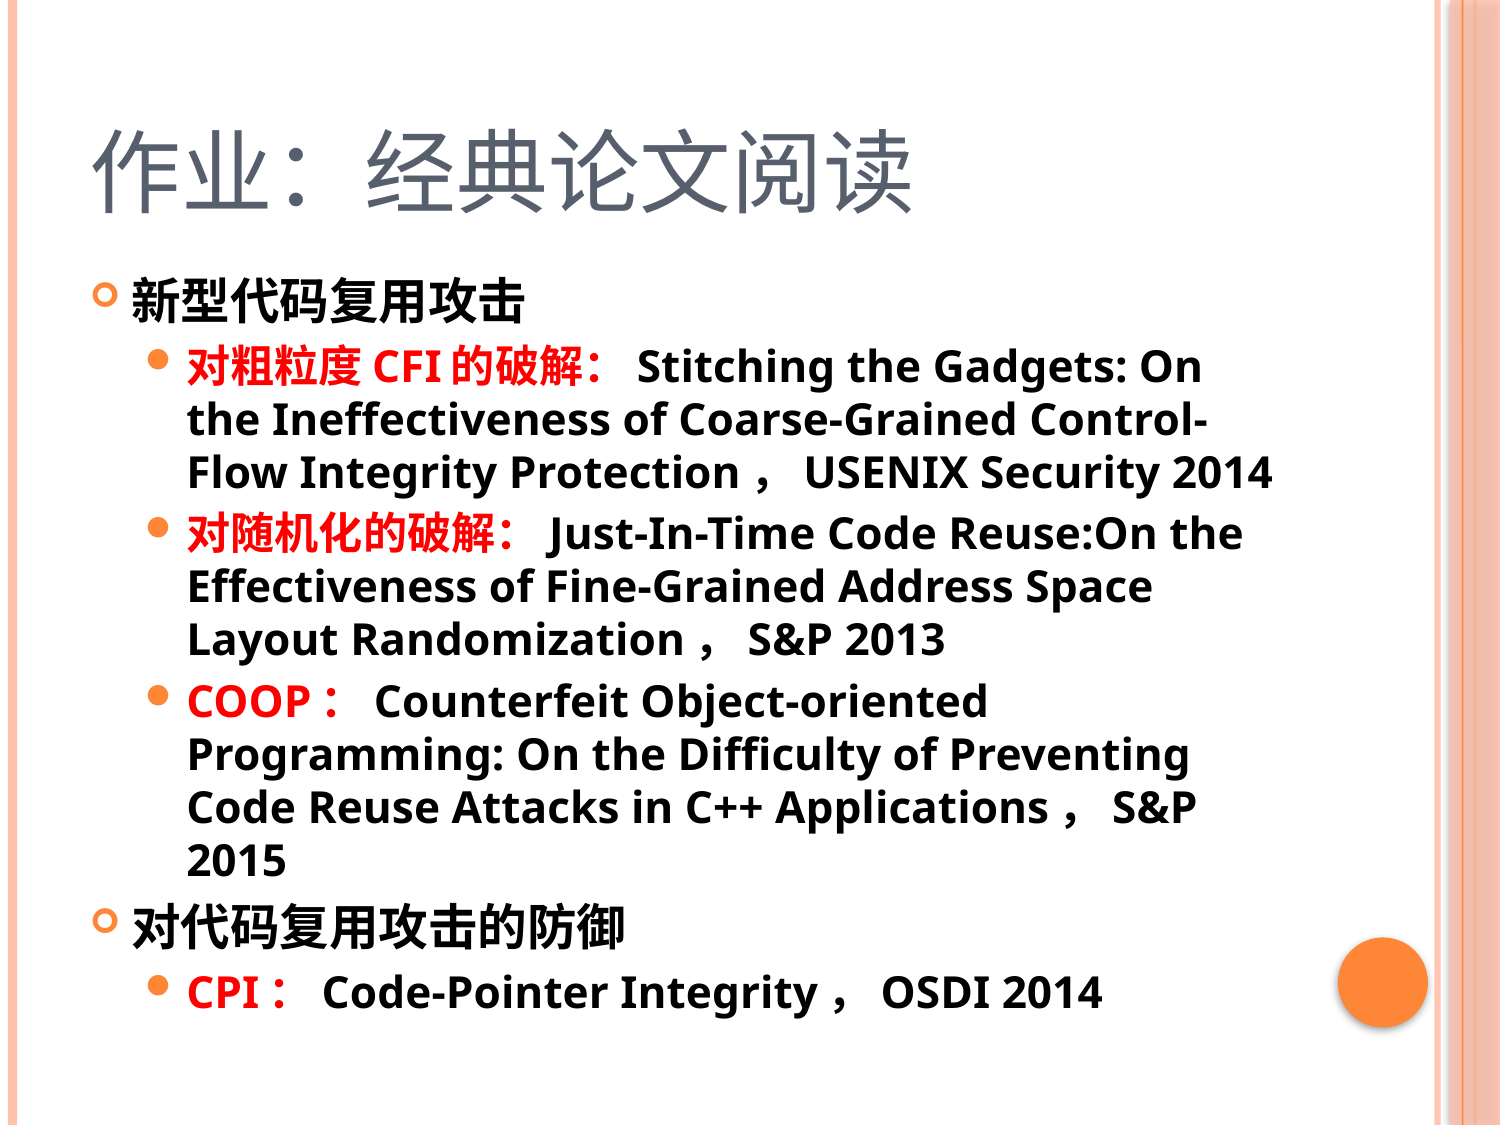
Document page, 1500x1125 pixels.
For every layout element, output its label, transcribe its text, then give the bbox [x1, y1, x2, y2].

list 新型代码复用攻击 对粗粒度CFI的破解：Stitching the Gadgets: On the Ineffectiveness of Coarse-Grained Control-Flow Integrity Protection，USENIX Security 2014 对随机化的破解：Just-In-Time Code Reuse:On the Effectiveness of Fine-Grained Address Space Layout Randomization，S&P 2013 COOP：Counterfeit Object-oriented Programming: On the Difficulty of Preventing Code Reuse Attacks in C++ Applications，S&P 2015 对代码复用攻击的防御 CPI：Code-Pointer Integrity，OSDI 2014 [75, 262, 1300, 1062]
title 作业：经典论文阅读 [75, 45, 1300, 233]
